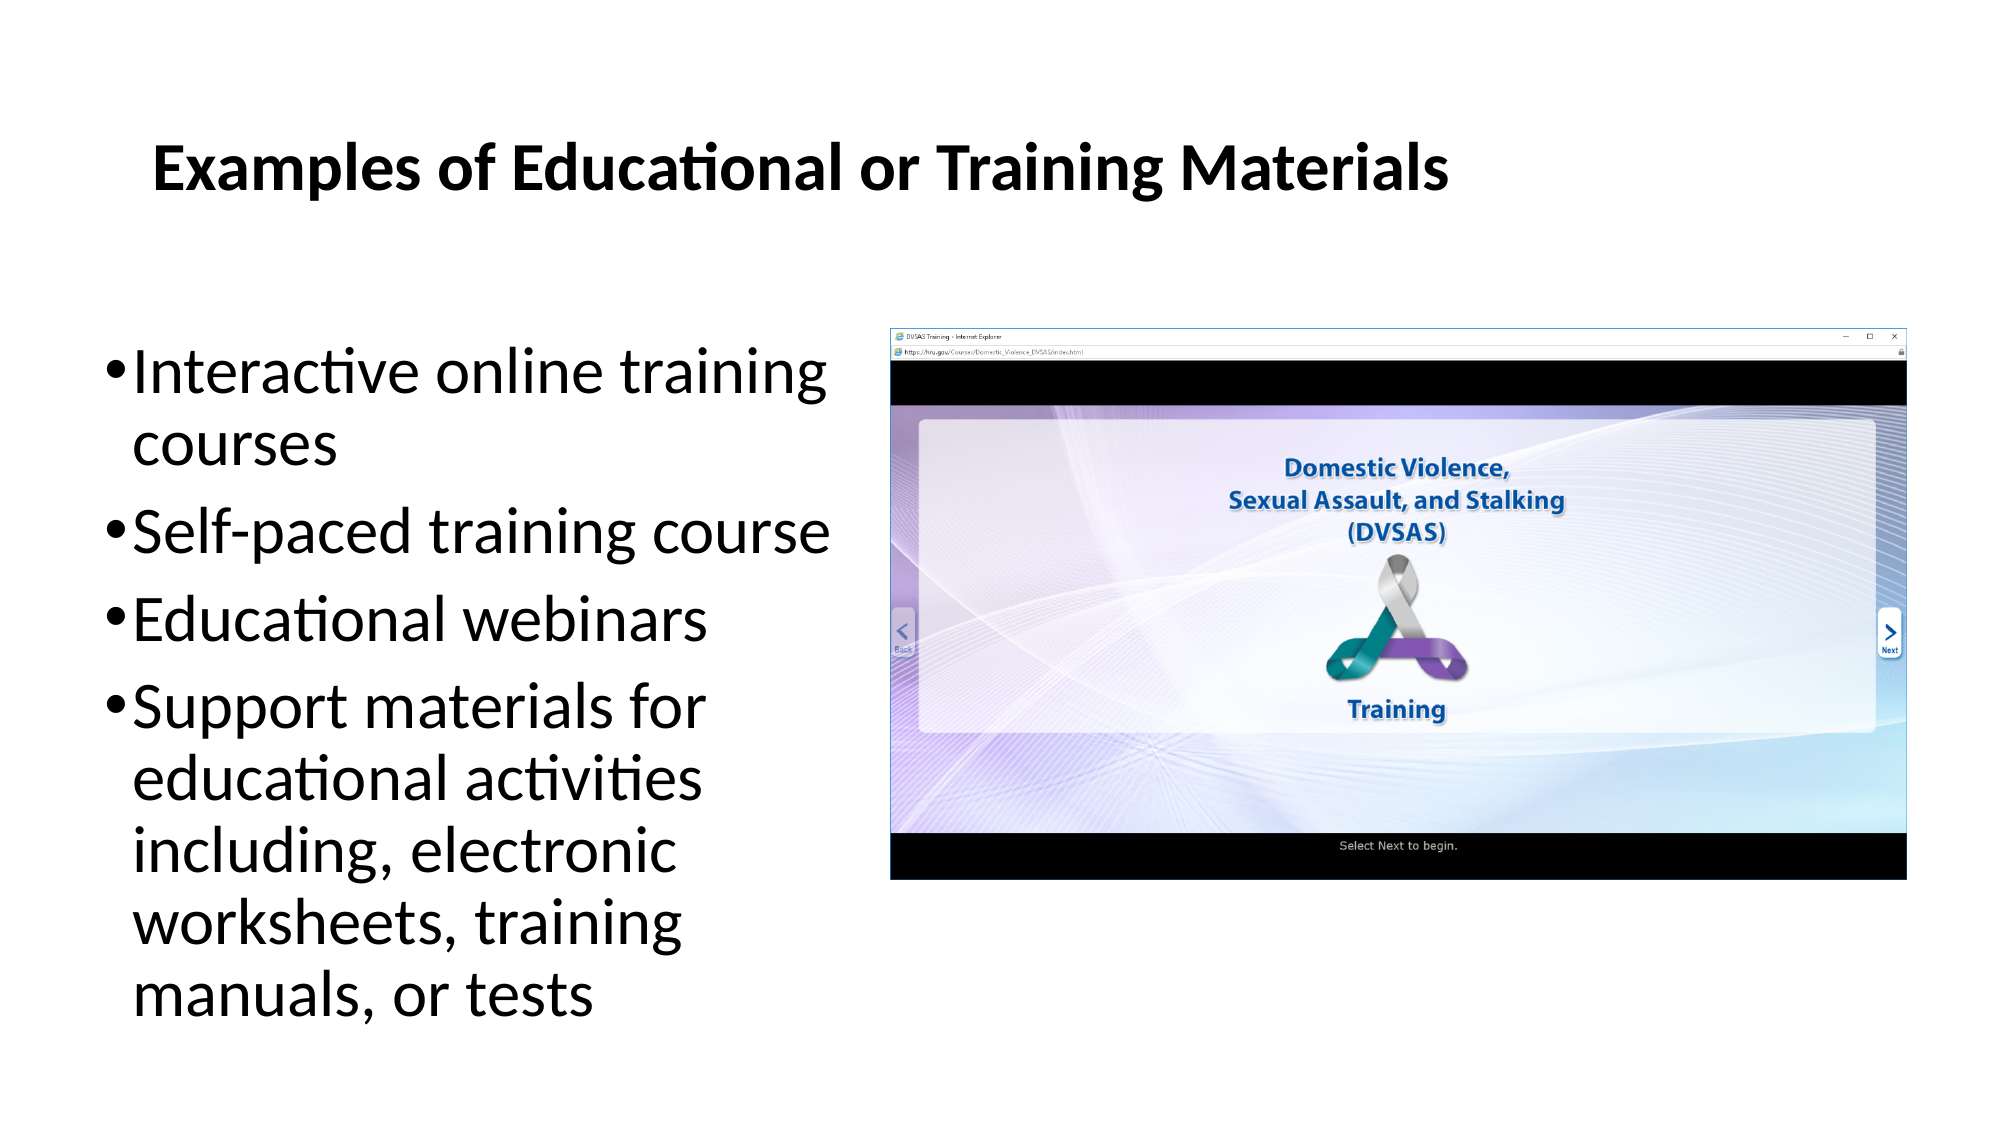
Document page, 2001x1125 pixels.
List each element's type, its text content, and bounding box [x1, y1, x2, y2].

title Examples of Educational or Training Materials [137, 59, 1863, 278]
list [890, 328, 1907, 880]
list Interactive online training courses Self-paced training course Educational webinars Support materials for educational activities including, electronic worksheets, training manuals, or tests [89, 328, 940, 1043]
